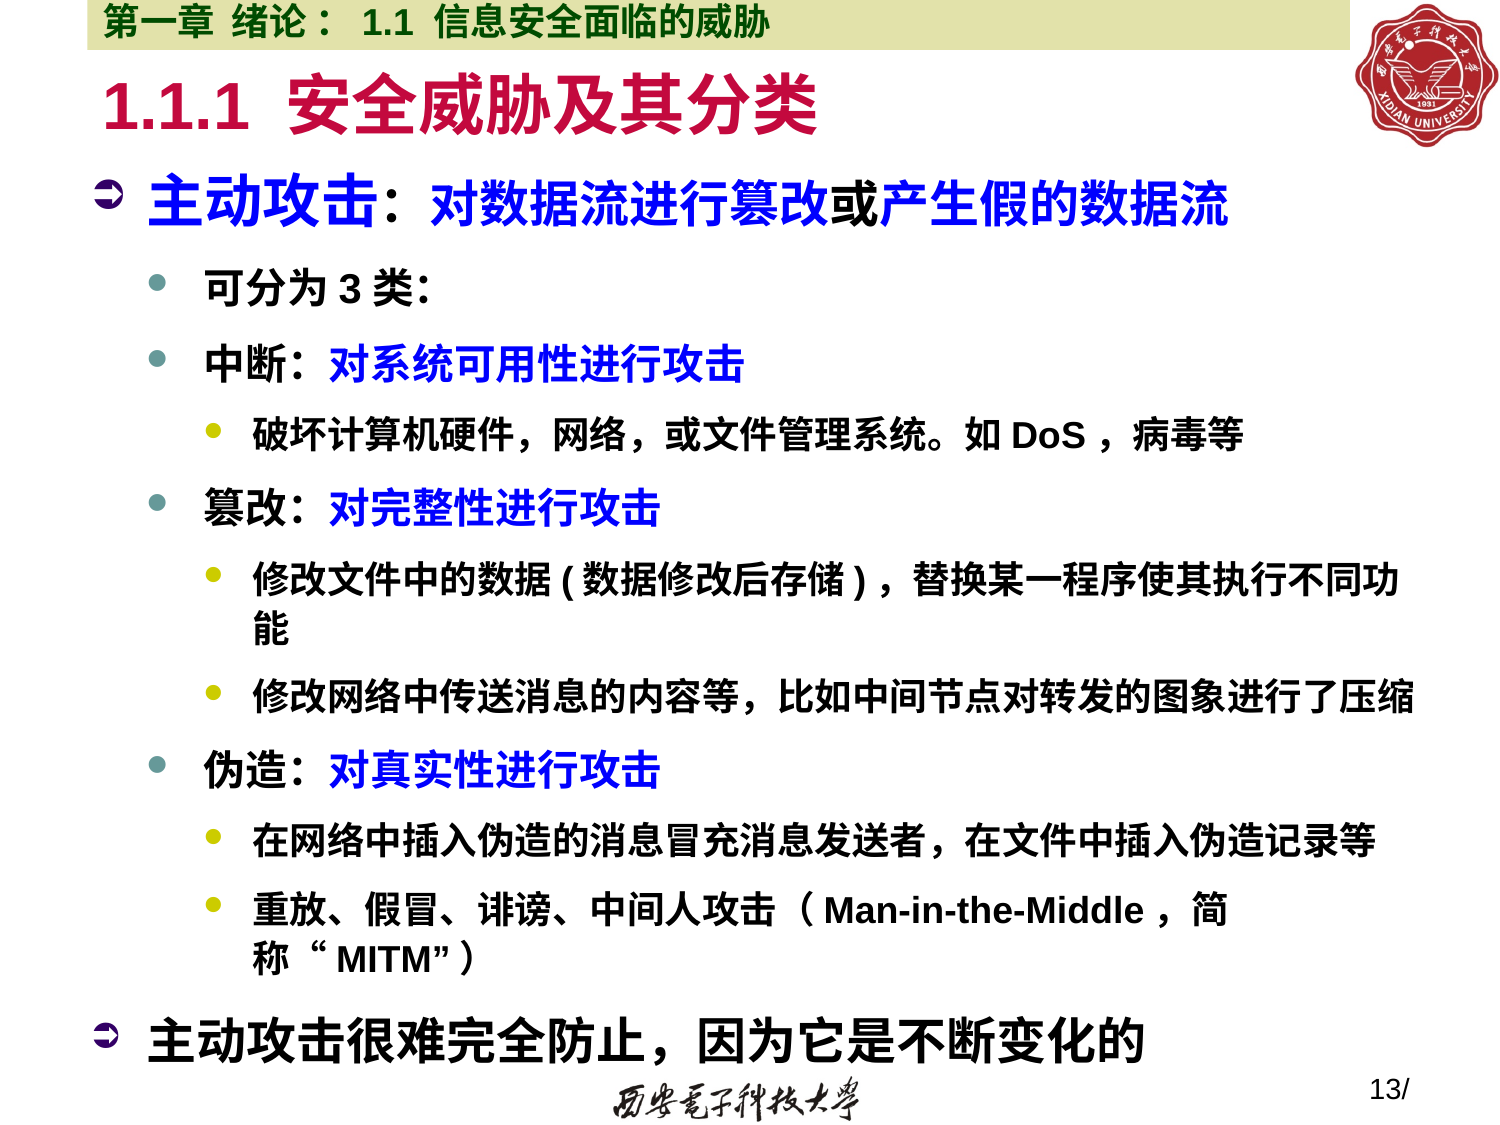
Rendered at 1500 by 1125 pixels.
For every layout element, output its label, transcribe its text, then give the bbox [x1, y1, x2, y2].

text_box 第一章 绪论 ：1.1 信息安全面临的威胁 [87, 0, 1350, 50]
picture [1350, 0, 1500, 150]
slide_number 13/ [1074, 1062, 1426, 1113]
list 主动攻击：对数据流进行篡改或产生假的数据流 可分为3类： 中断：对系统可用性进行攻击 破坏计算机硬件，网络，或文件管理系统。如DoS，病毒等 篡改：对完整性进行攻击 修改文件中的数据(数据修改后存储)，替换某一程序使其执行不同功能 修改网络中传送消息的内容等，比如中间节点对转发的图象进行了压缩 伪造：对真实性进行攻击 在网络中插入伪造的消息冒充消息发送者，在文件中插入伪造记录等 重放、假冒、诽谤、中间人攻击（Man-in-the-Middle，简称“MITM”） 主动攻击很难完全防止，因为它是不断变化的 [74, 149, 1451, 1063]
picture [612, 1076, 863, 1125]
title 1.1.1 安全威胁及其分类 [87, 62, 1351, 149]
